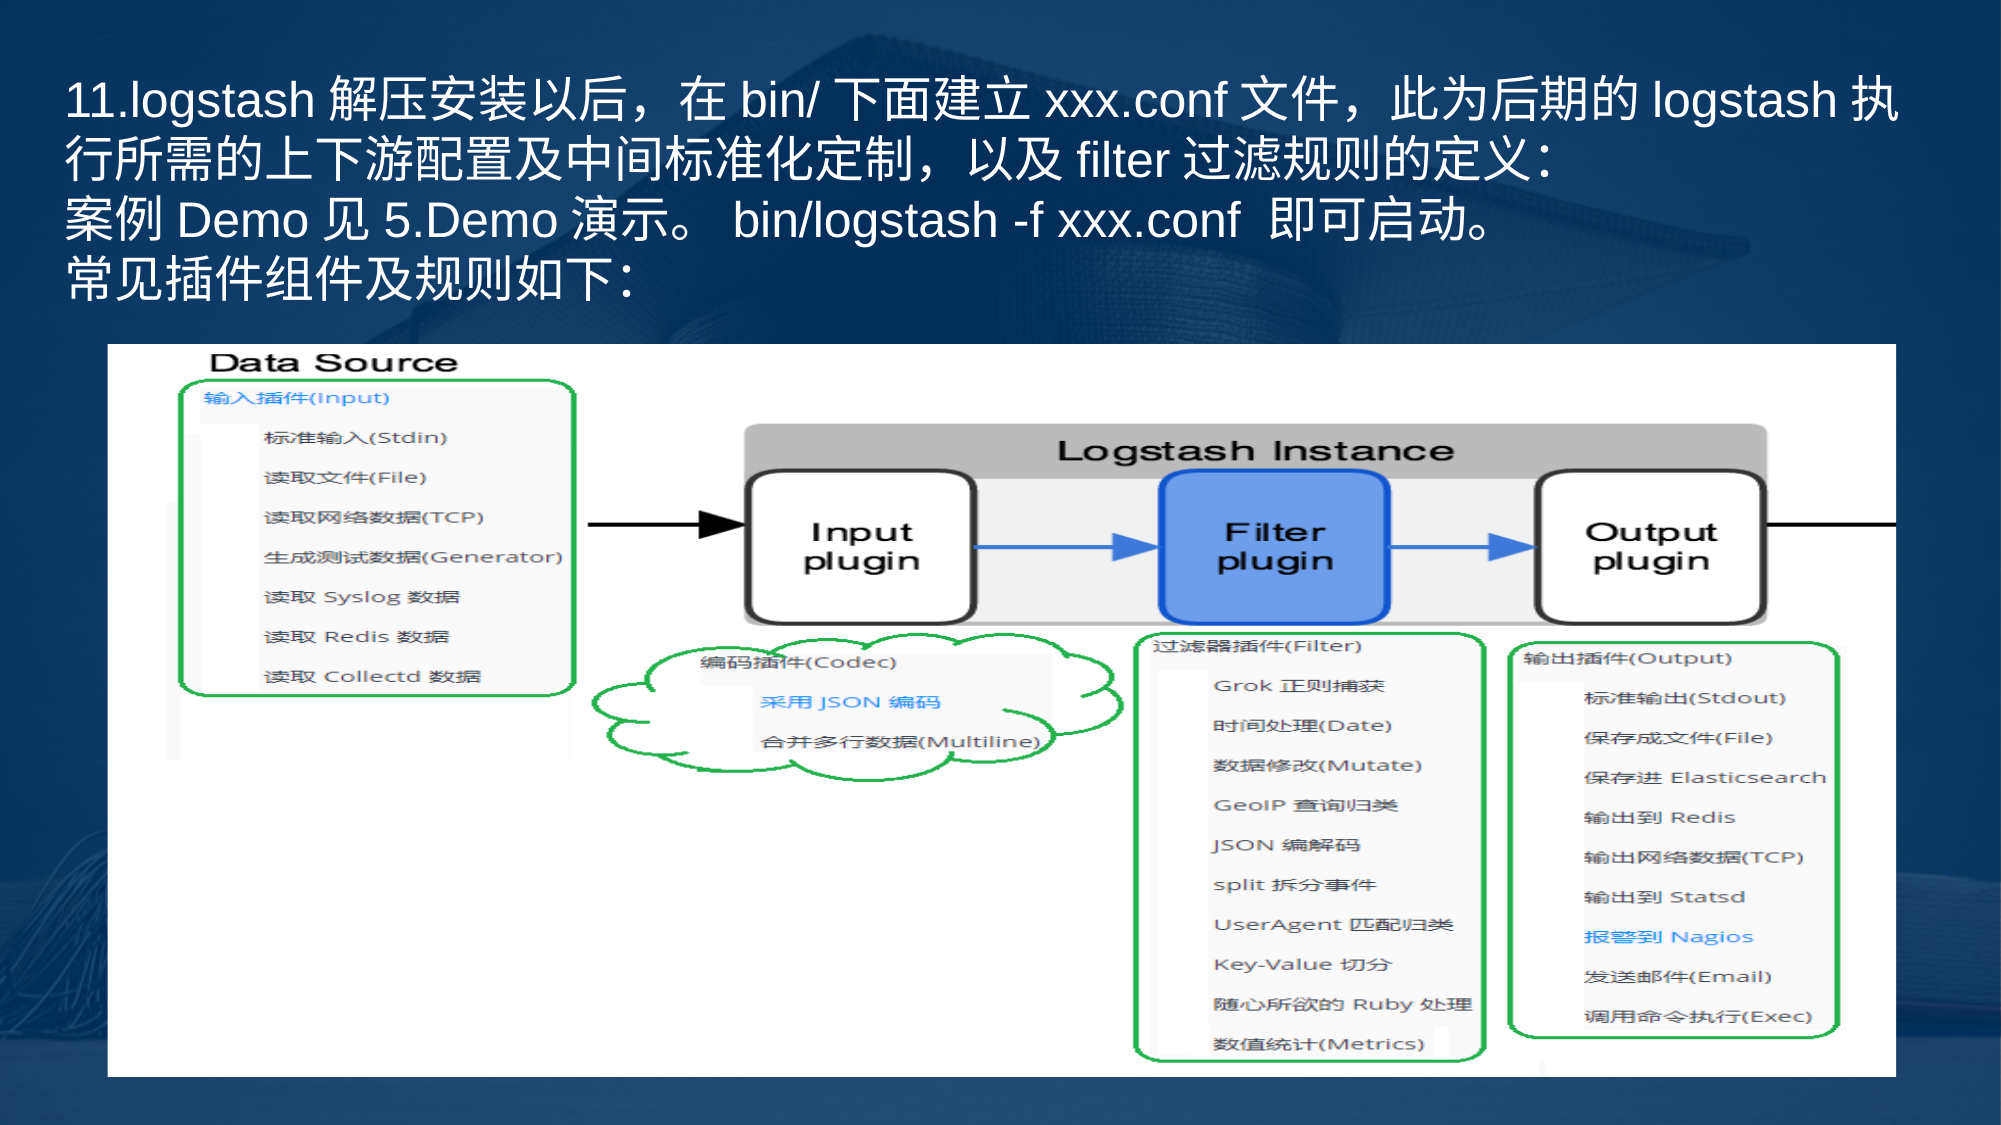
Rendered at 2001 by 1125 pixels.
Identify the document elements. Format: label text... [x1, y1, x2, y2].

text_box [107, 344, 1897, 1077]
text_box 11.logstash解压安装以后，在bin/下面建立xxx.conf文件，此为后期的logstash执行所需的上下游配置及中间标准化定制，以及filter过滤规则的定义： 案例Demo见5.Demo演示。bin/logstash -f xxx.conf 即可启动。 常见插件组件及规则如下： [49, 60, 1961, 556]
